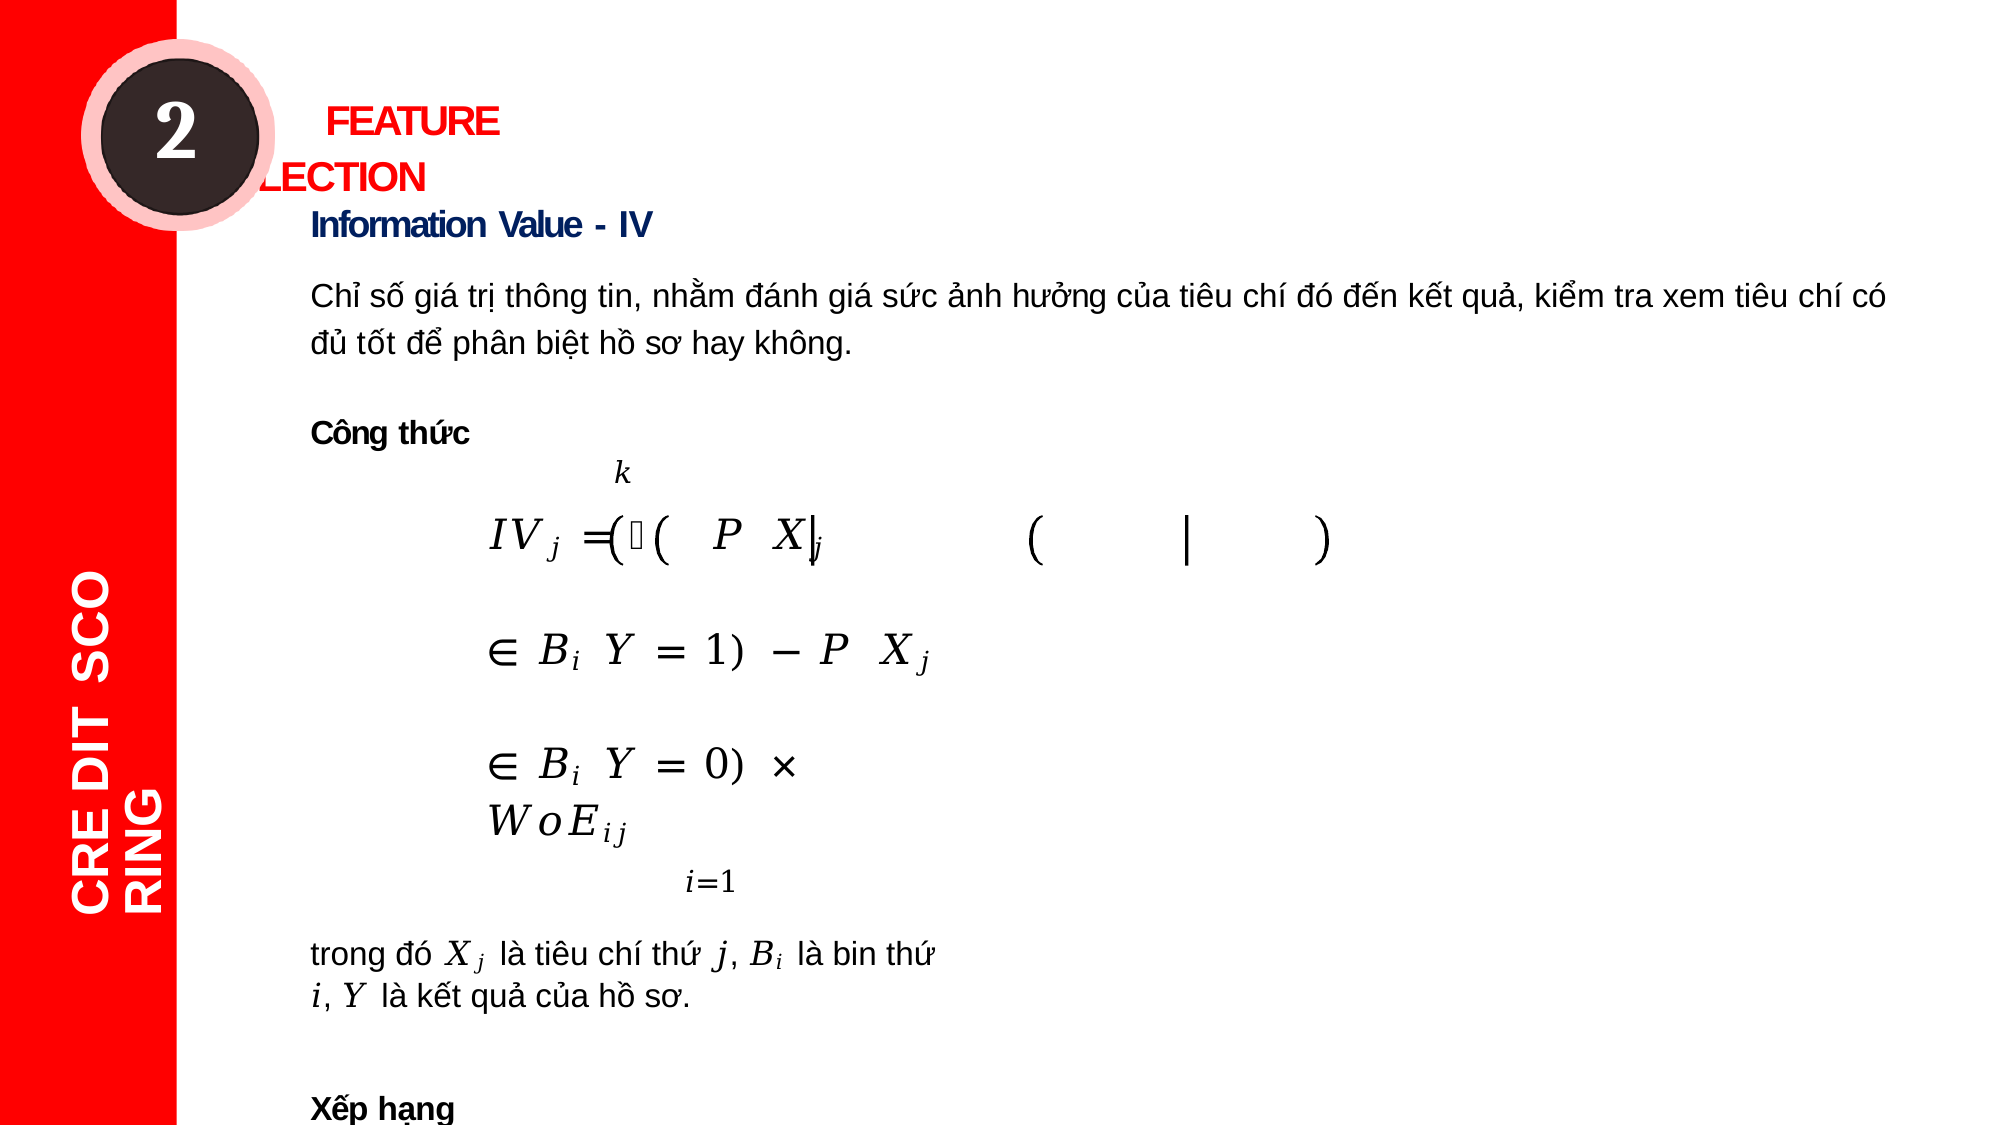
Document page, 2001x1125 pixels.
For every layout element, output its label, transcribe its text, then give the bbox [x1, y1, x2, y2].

text_box Information Value - IV Chỉ số giá trị thông tin, nhằm đánh giá sức ảnh hưởng của tiêu chí đó đến kết quả, kiểm tra xem tiêu chí có đủ tốt để phân biệt hồ sơ hay không. Công thức 𝑘 𝐼𝑉𝑗 = ෍ 𝑃 𝑋𝑗 ∈ 𝐵𝑖 𝑌 = 1) − 𝑃 𝑋𝑗 ∈ 𝐵𝑖 𝑌 = 0) × 𝑊𝑜𝐸𝑖𝑗 𝑖=1 trong đó 𝑋𝑗 là tiêu chí thứ 𝑗, 𝐵𝑖 là bin thứ 𝑖, 𝑌 là kết quả của hồ sơ. Xếp hạng ≤ 0.02 : Biến không có tác dụng trong việc phân loại hồ sơ 0.02 - 0.1 : Yếu 0.1 - 0.3 : Trung bình 0.3 - 0.5: Mạnh ≥ 0.5: Biến rất mạnh (cẩn thận tránh biến liên hệ trực tiếp) [299, 197, 1905, 1125]
title 2 FEATURE SELECTION [280, 91, 733, 280]
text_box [0, 0, 276, 1125]
